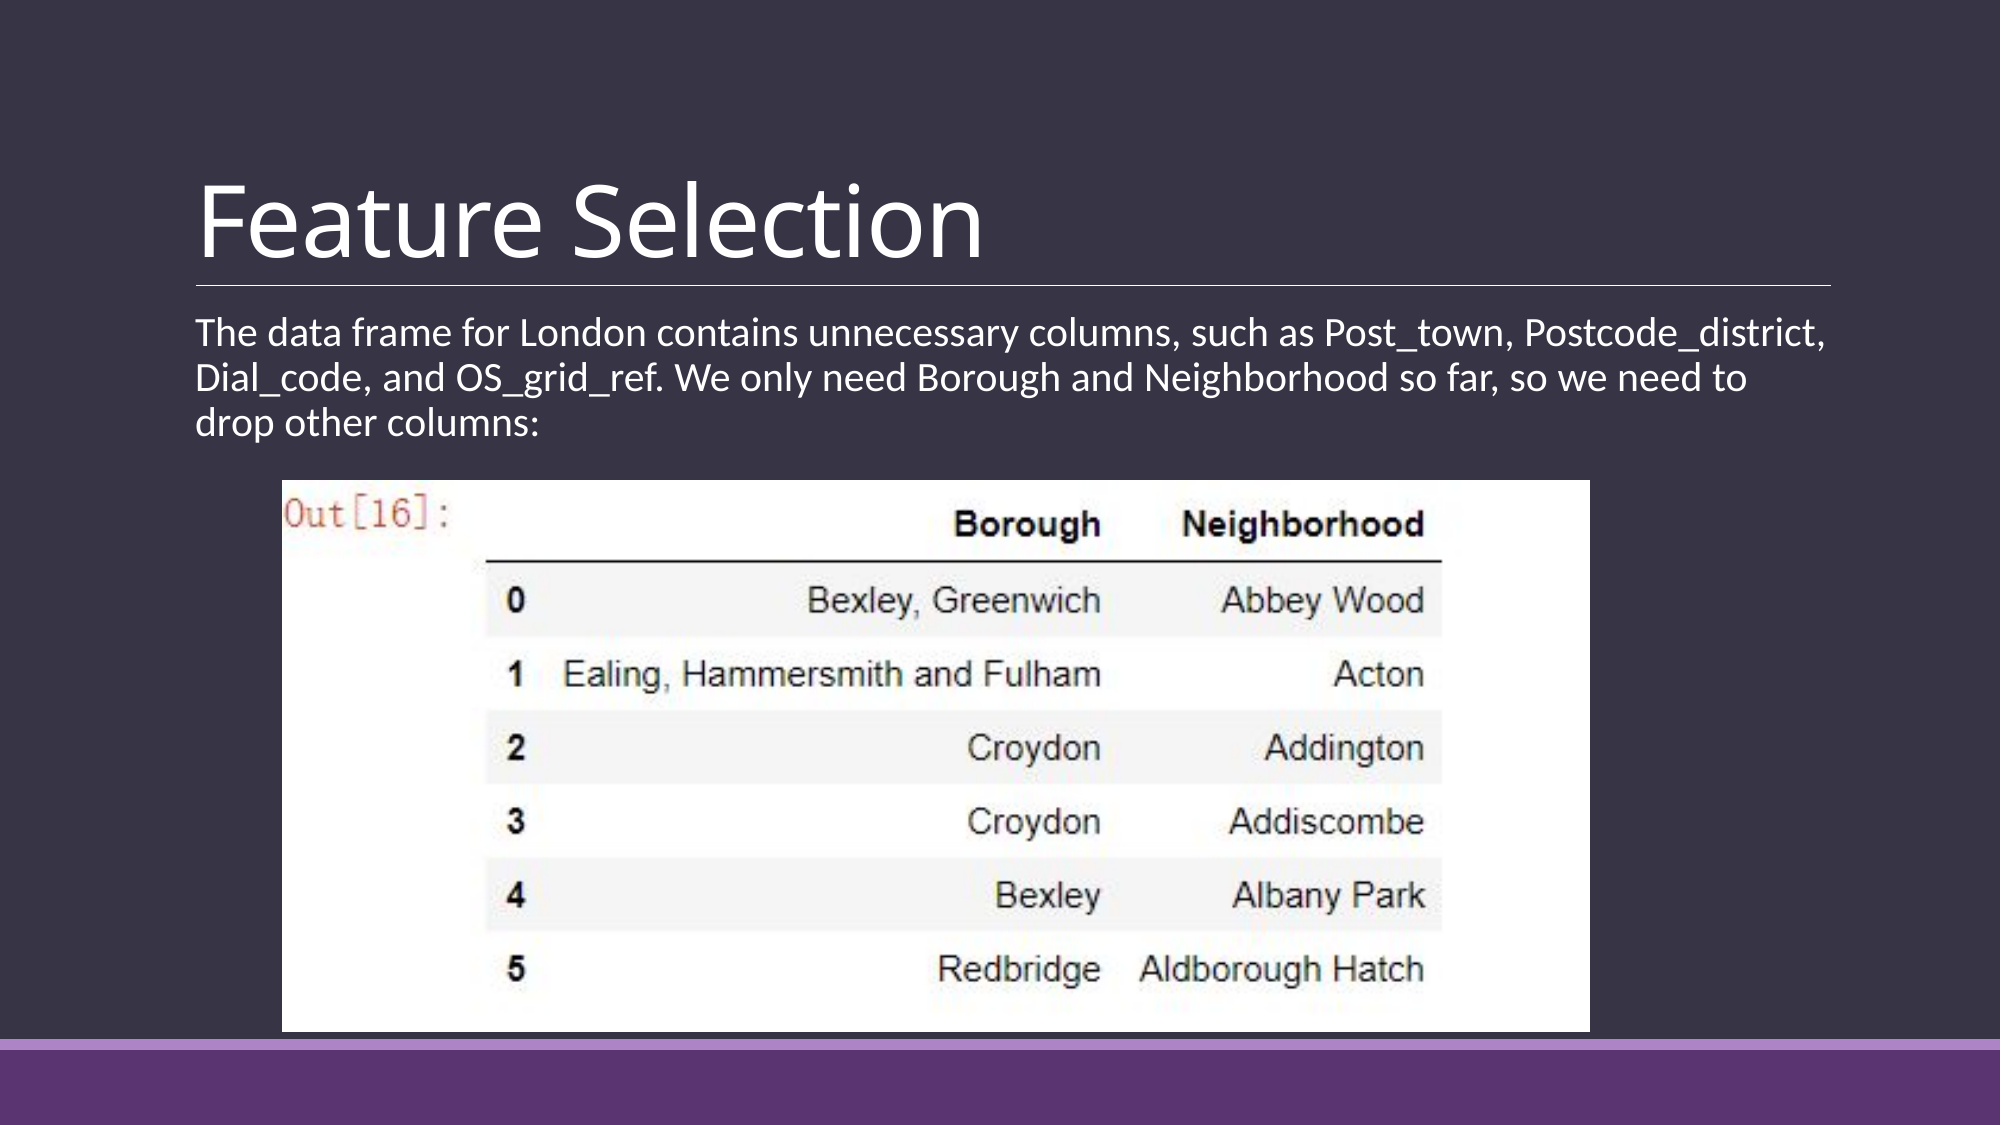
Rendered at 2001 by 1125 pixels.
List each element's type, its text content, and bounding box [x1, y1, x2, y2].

picture [282, 479, 1590, 1032]
title Feature Selection [180, 47, 1830, 285]
list The data frame for London contains unnecessary columns, such as Post_town, Postcode_district, Dial_code, and OS_grid_ref. We only need Borough and Neighborhood so far, so we need to drop other columns: [180, 302, 1830, 963]
